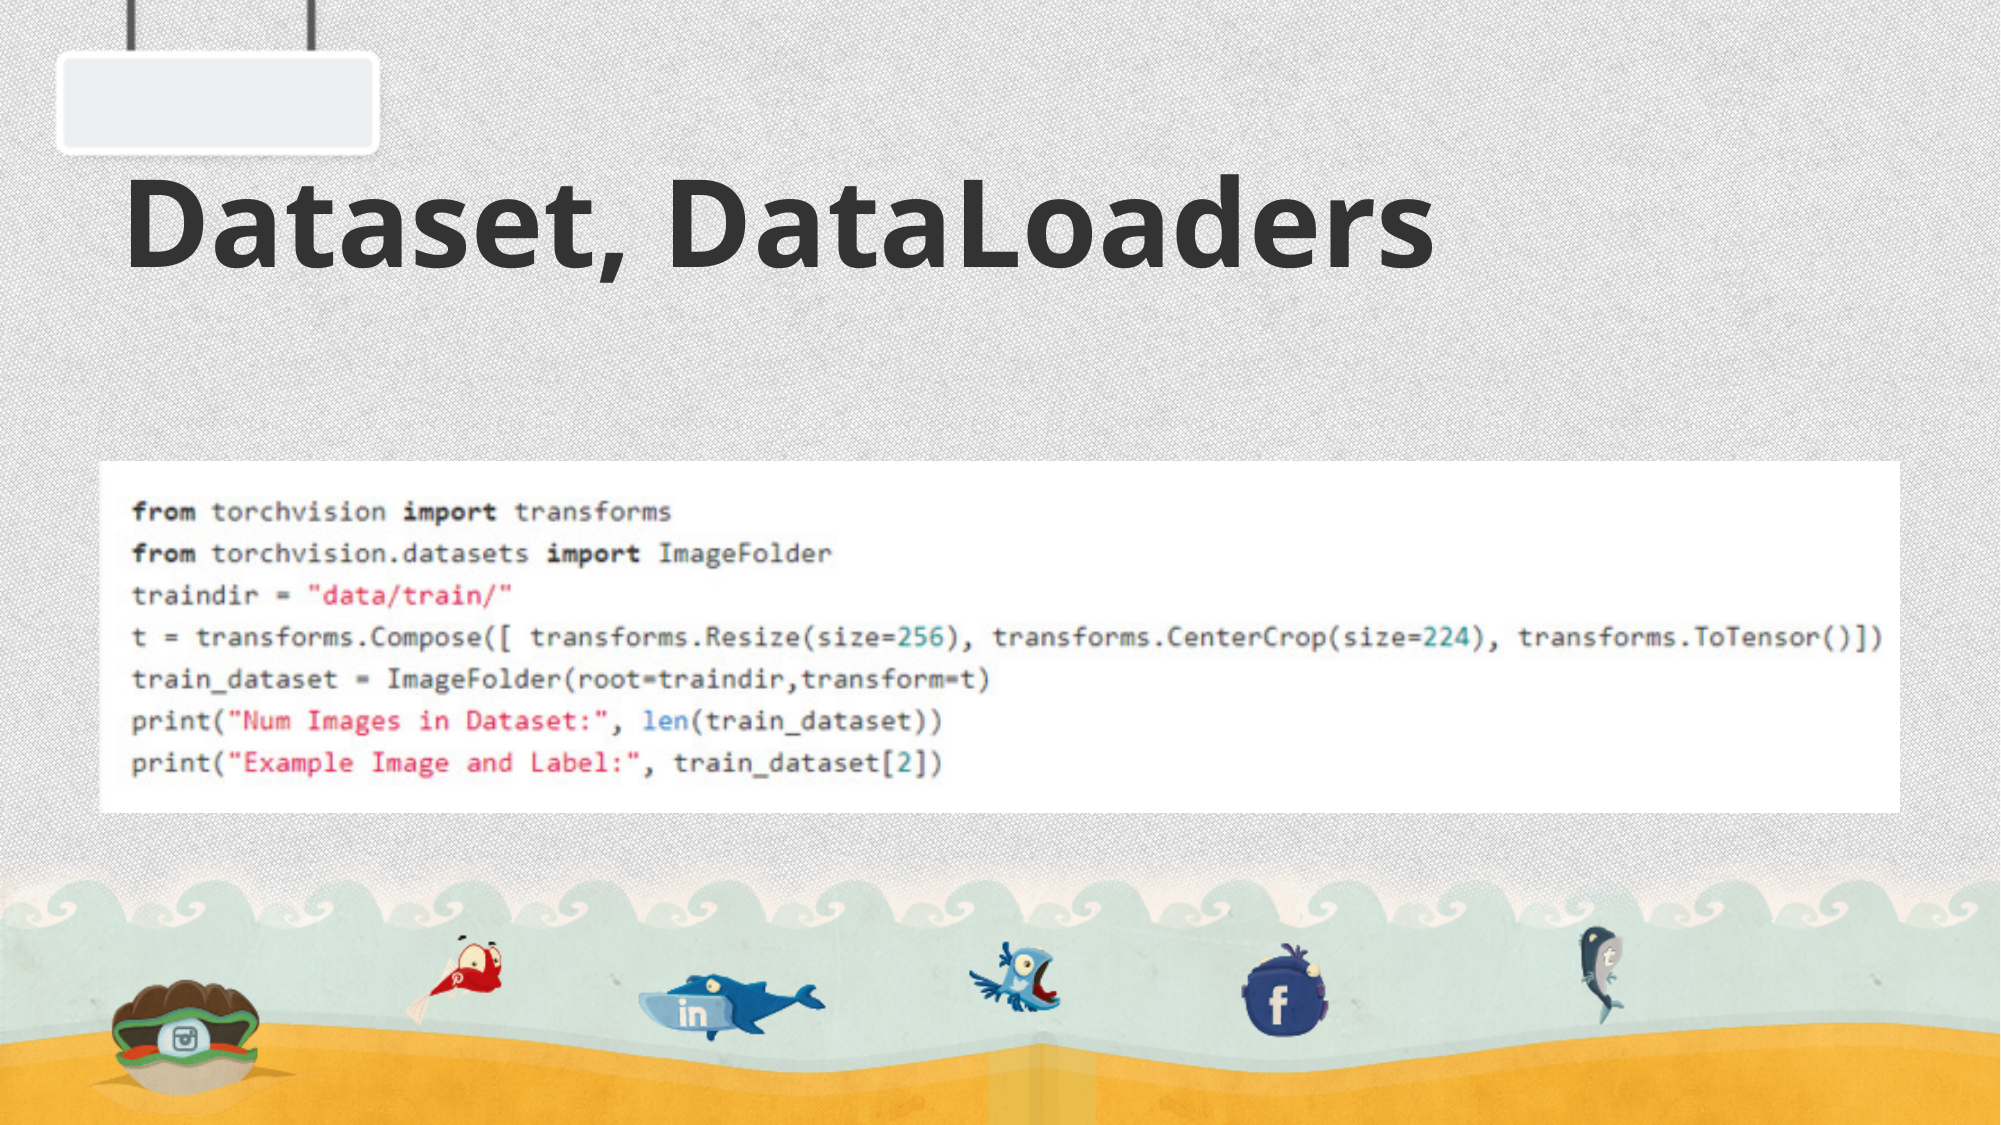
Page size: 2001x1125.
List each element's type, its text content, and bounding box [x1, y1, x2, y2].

title Dataset, DataLoaders [105, 125, 1905, 313]
picture [0, 0, 2001, 1125]
